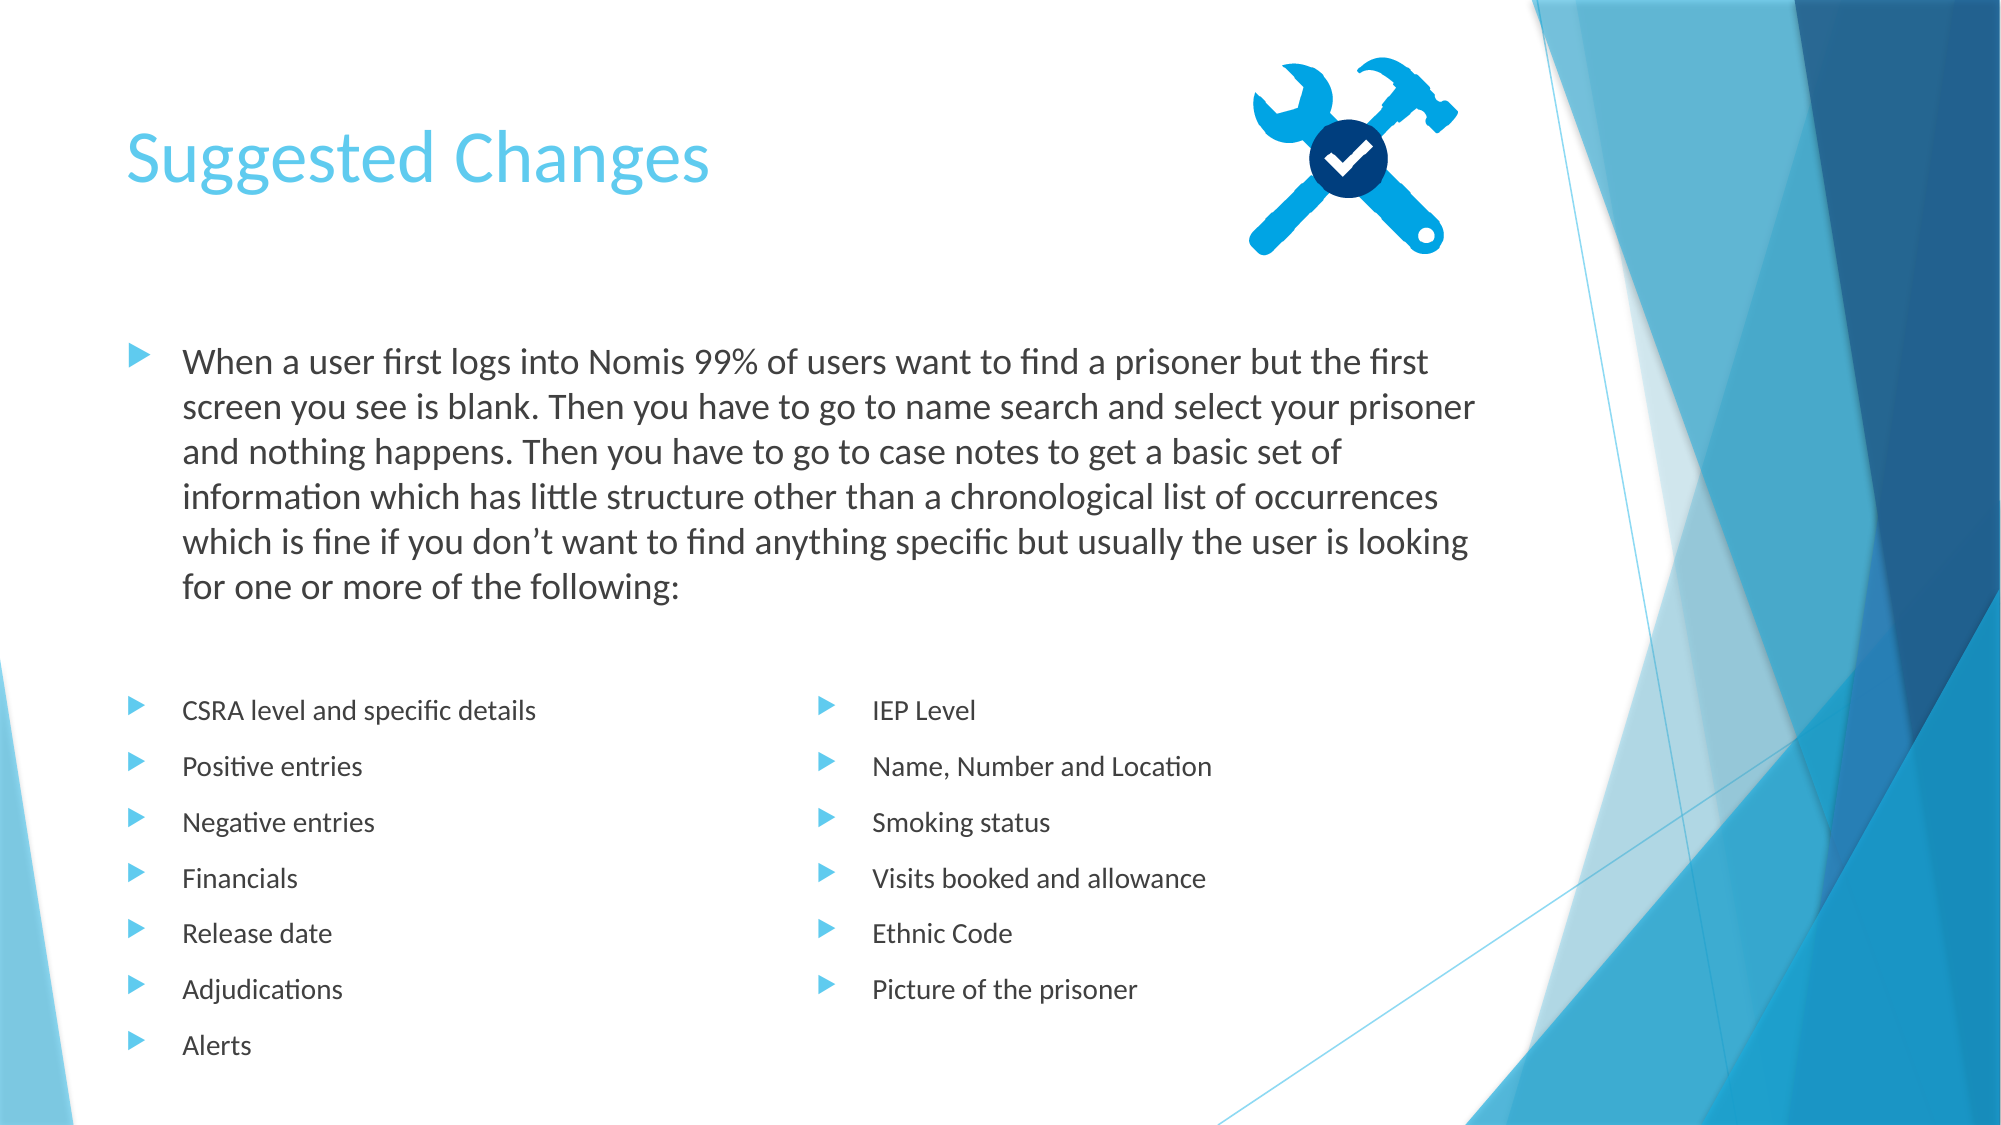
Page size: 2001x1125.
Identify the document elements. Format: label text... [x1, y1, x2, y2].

title Suggested Changes [111, 99, 1522, 317]
text_box When a user first logs into Nomis 99% of users want to find a prisoner but the first screen you see is blank. Then you have to go to name search and select your prisoner and nothing happens. Then you have to go to case notes to get a basic set of information which has little structure other than a chronological list of occurrences which is fine if you don’t want to find anything specific but usually the user is looking for one or more of the following: [111, 329, 1522, 966]
list CSRA level and specific details Positive entries Negative entries Financials Release date Adjudications Alerts IEP Level Name, Number and Location Smoking status Visits booked and allowance Ethnic Code Picture of the prisoner [111, 966, 1522, 1083]
picture [1208, 9, 1499, 300]
